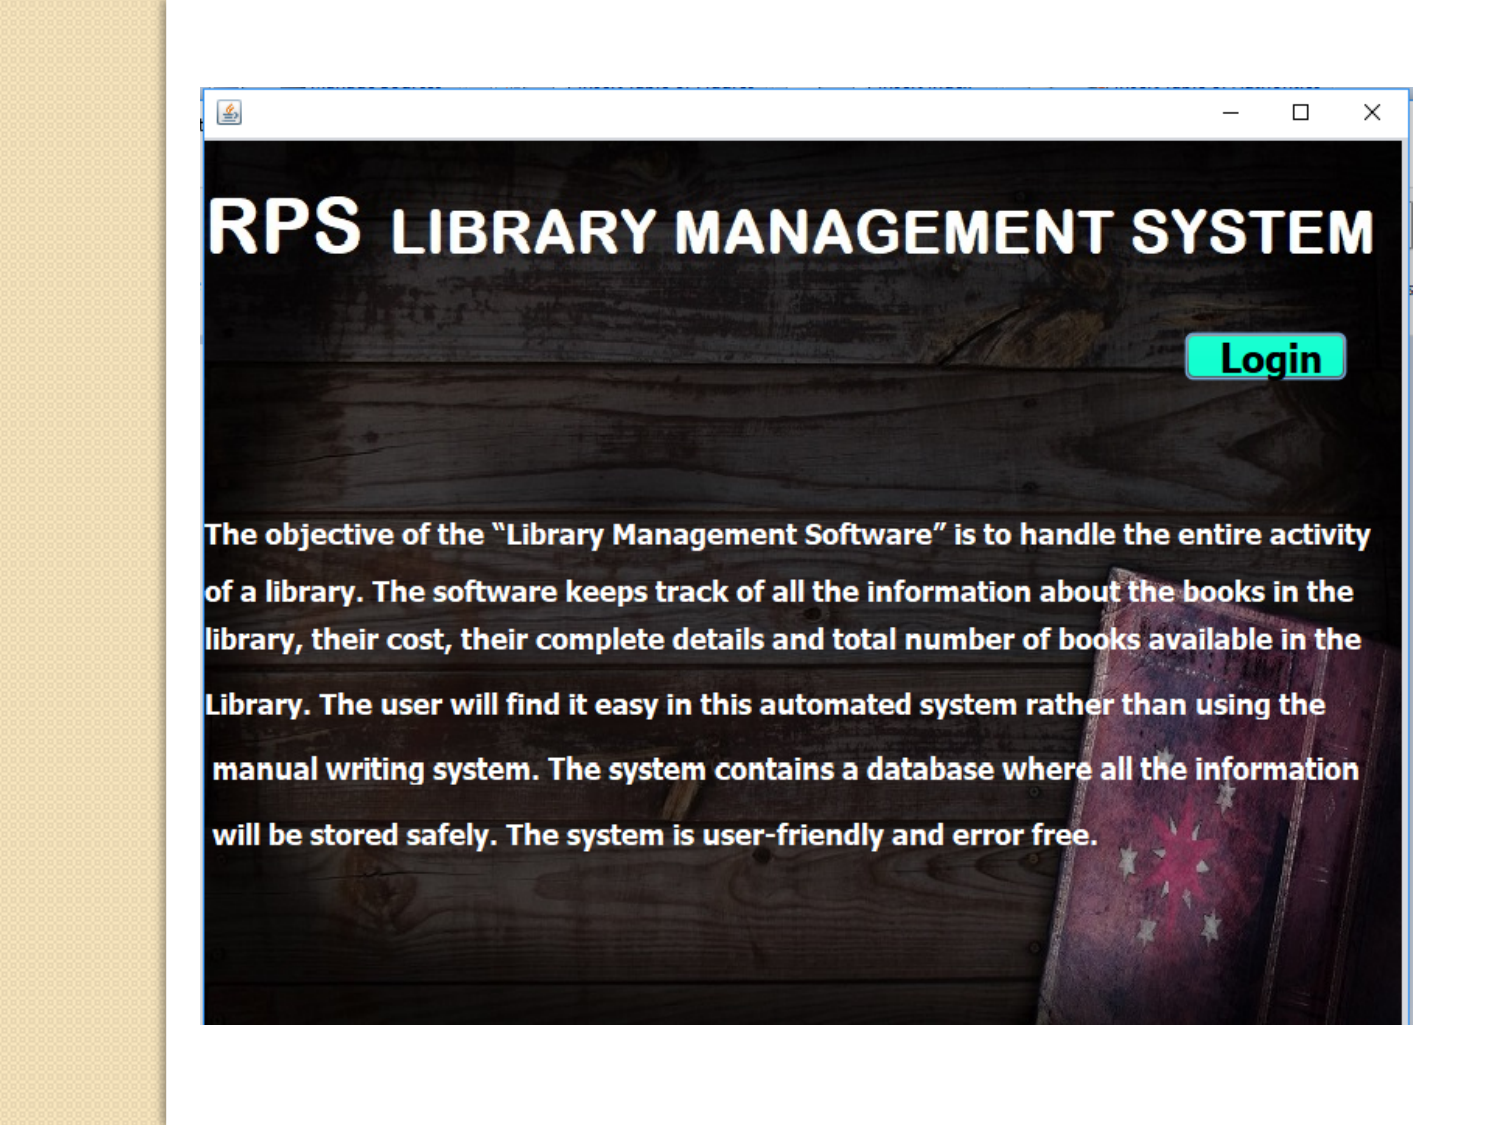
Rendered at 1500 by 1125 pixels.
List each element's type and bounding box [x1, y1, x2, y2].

picture [199, 87, 1413, 1026]
